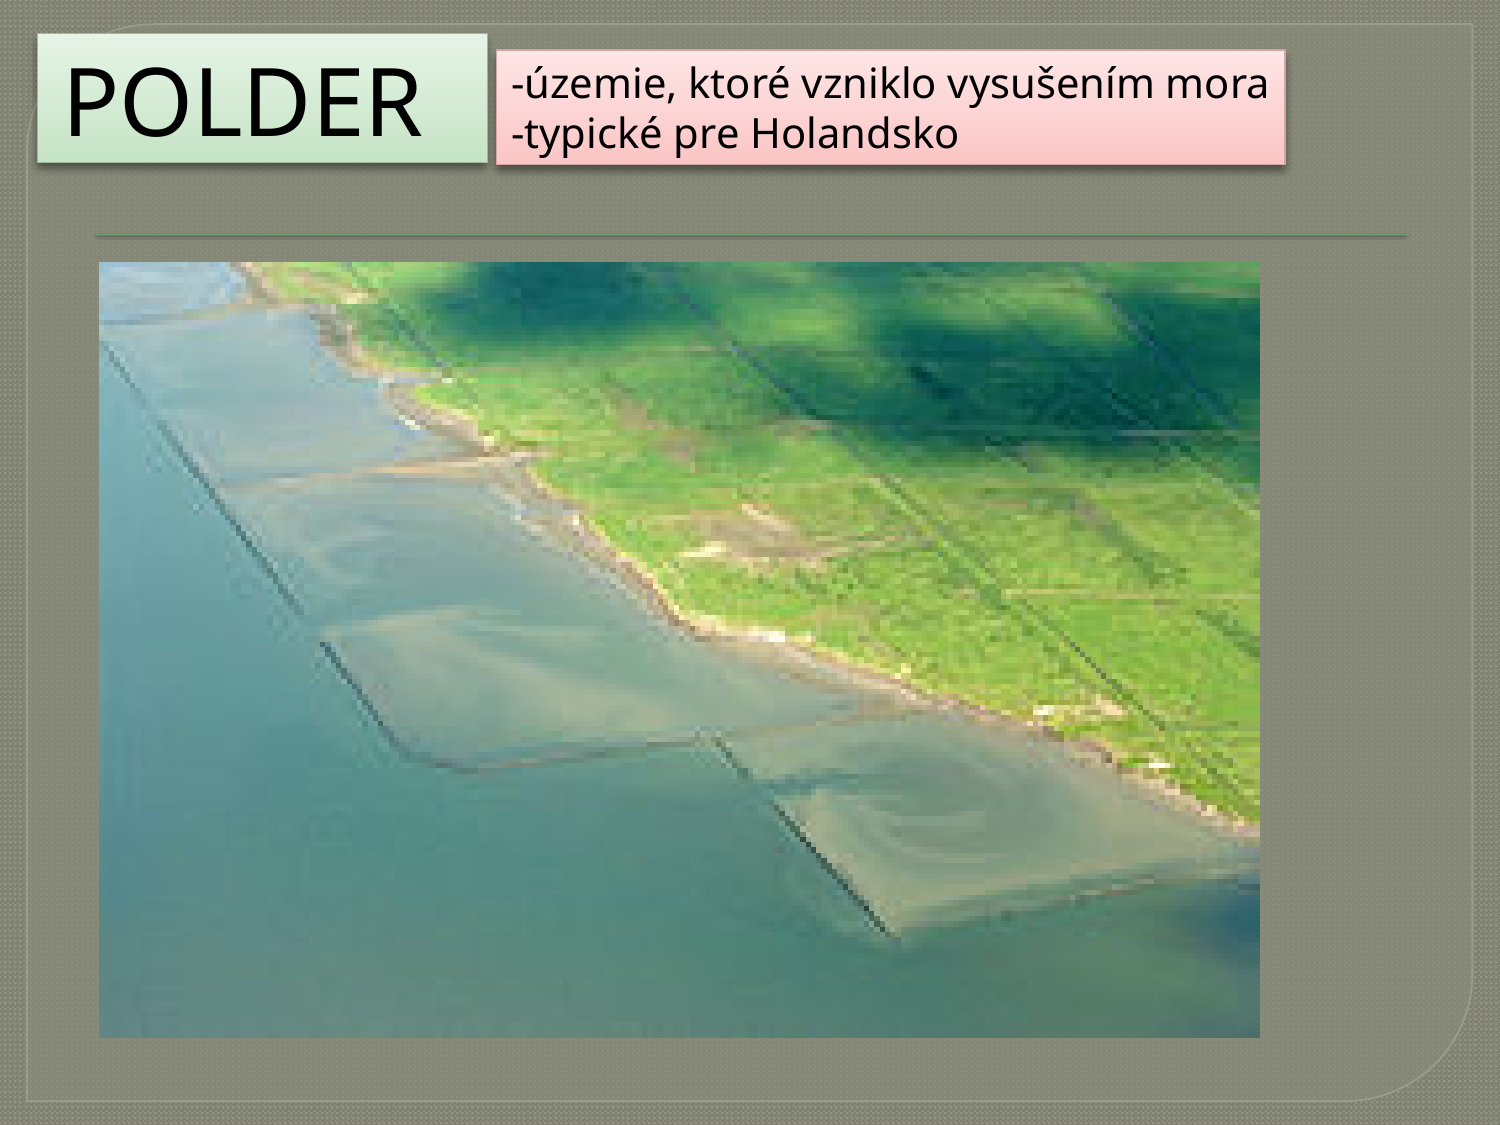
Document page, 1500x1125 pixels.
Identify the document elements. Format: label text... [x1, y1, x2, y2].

title POLDER [37, 33, 488, 163]
picture [99, 262, 1260, 1038]
text_box -územie, ktoré vzniklo vysušením mora -typické pre Holandsko [496, 49, 1286, 165]
